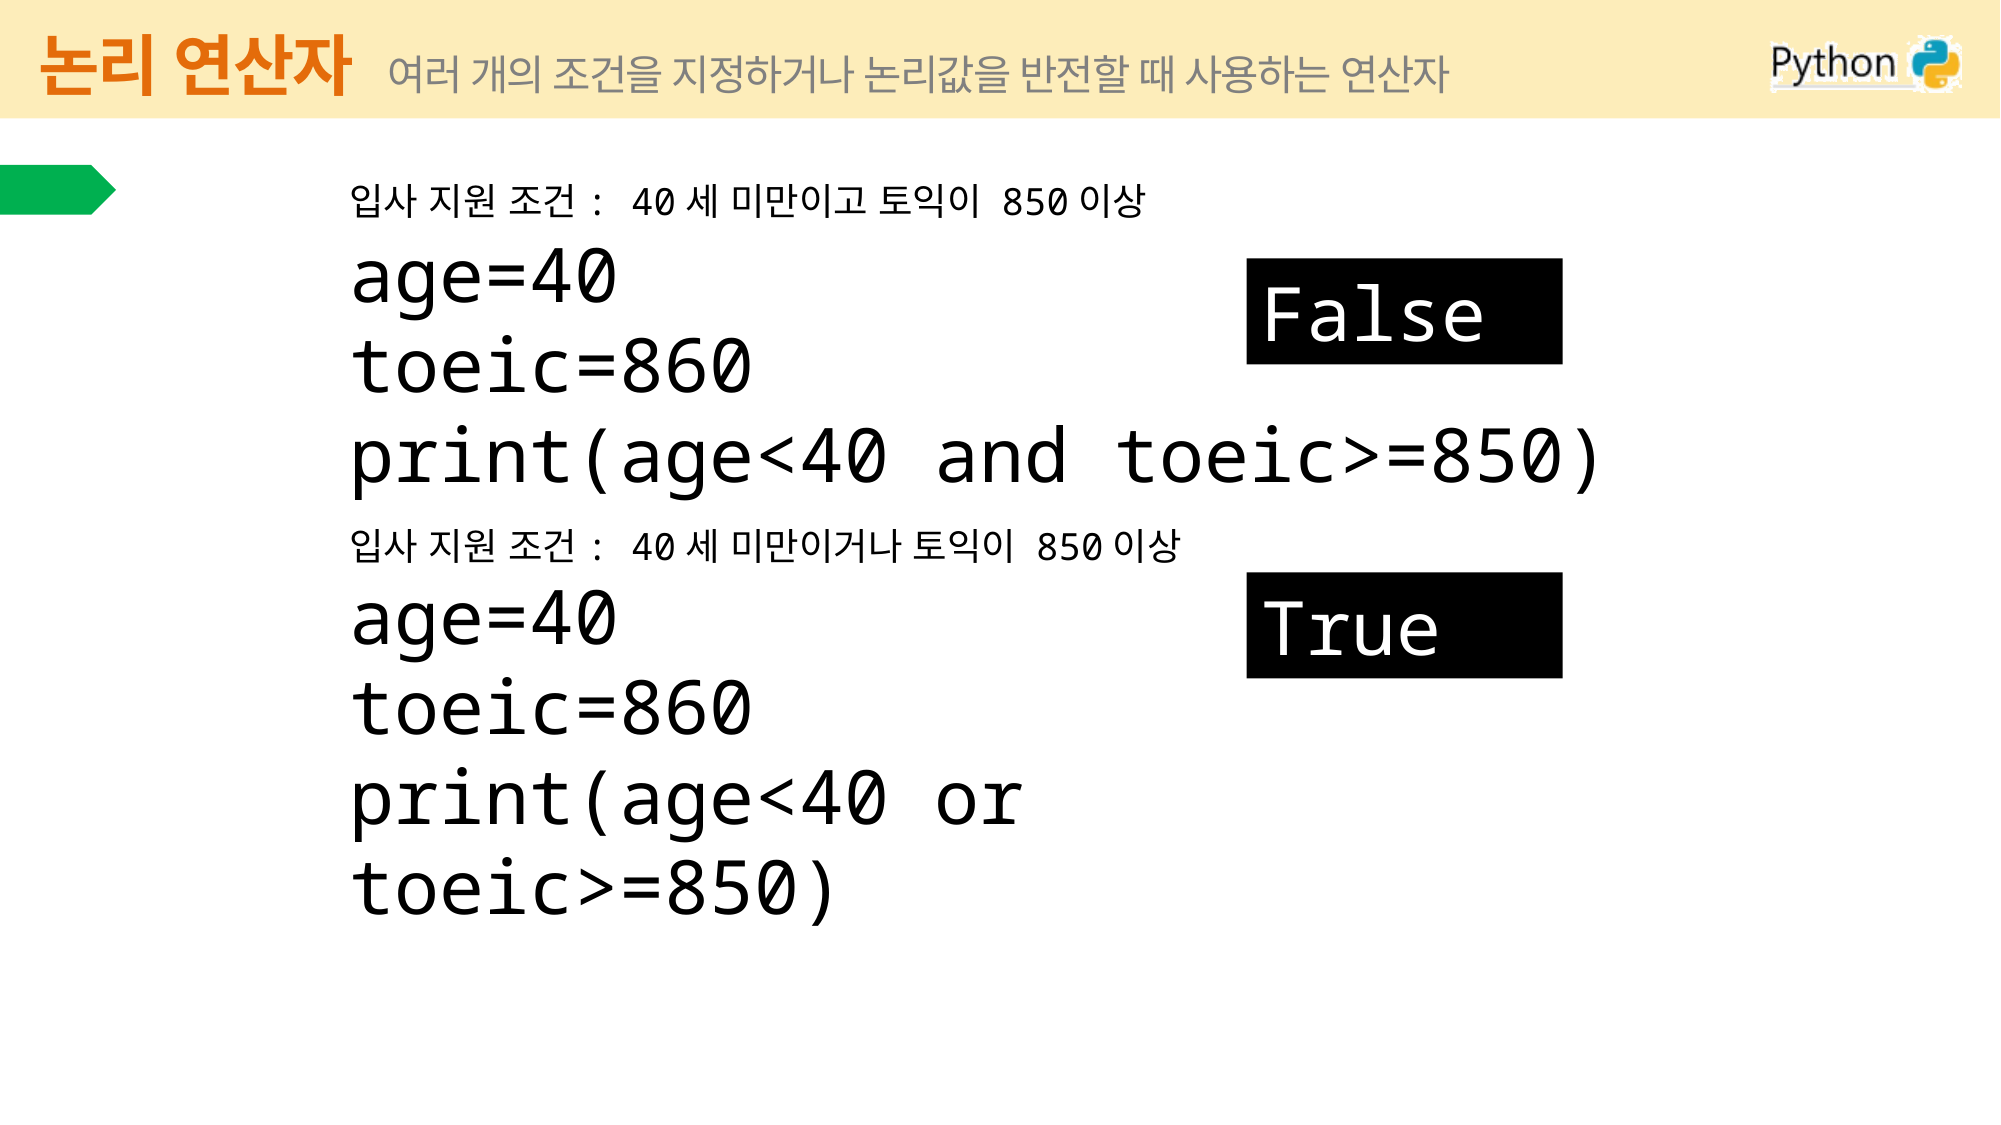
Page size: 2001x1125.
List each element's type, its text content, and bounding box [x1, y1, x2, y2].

text_box True [1246, 572, 1563, 679]
text_box 코드 [0, 162, 119, 217]
text_box age=40 toeic=860 print(age<40 or toeic>=850) [334, 562, 1578, 938]
text_box 입사 지원 조건: 40세 미만이거나 토익이 850이상 [334, 515, 1336, 575]
picture [1806, 35, 1962, 93]
title 논리 연산자 여러 개의 조건을 지정하거나 논리값을 반전할 때 사용하는 연산자 [23, 8, 1806, 119]
text_box age=40 toeic=860 print(age<40 and toeic>=850) [334, 220, 1738, 506]
text_box False [1246, 258, 1563, 365]
text_box 입사 지원 조건: 40세 미만이고 토익이 850이상 [334, 170, 1336, 231]
